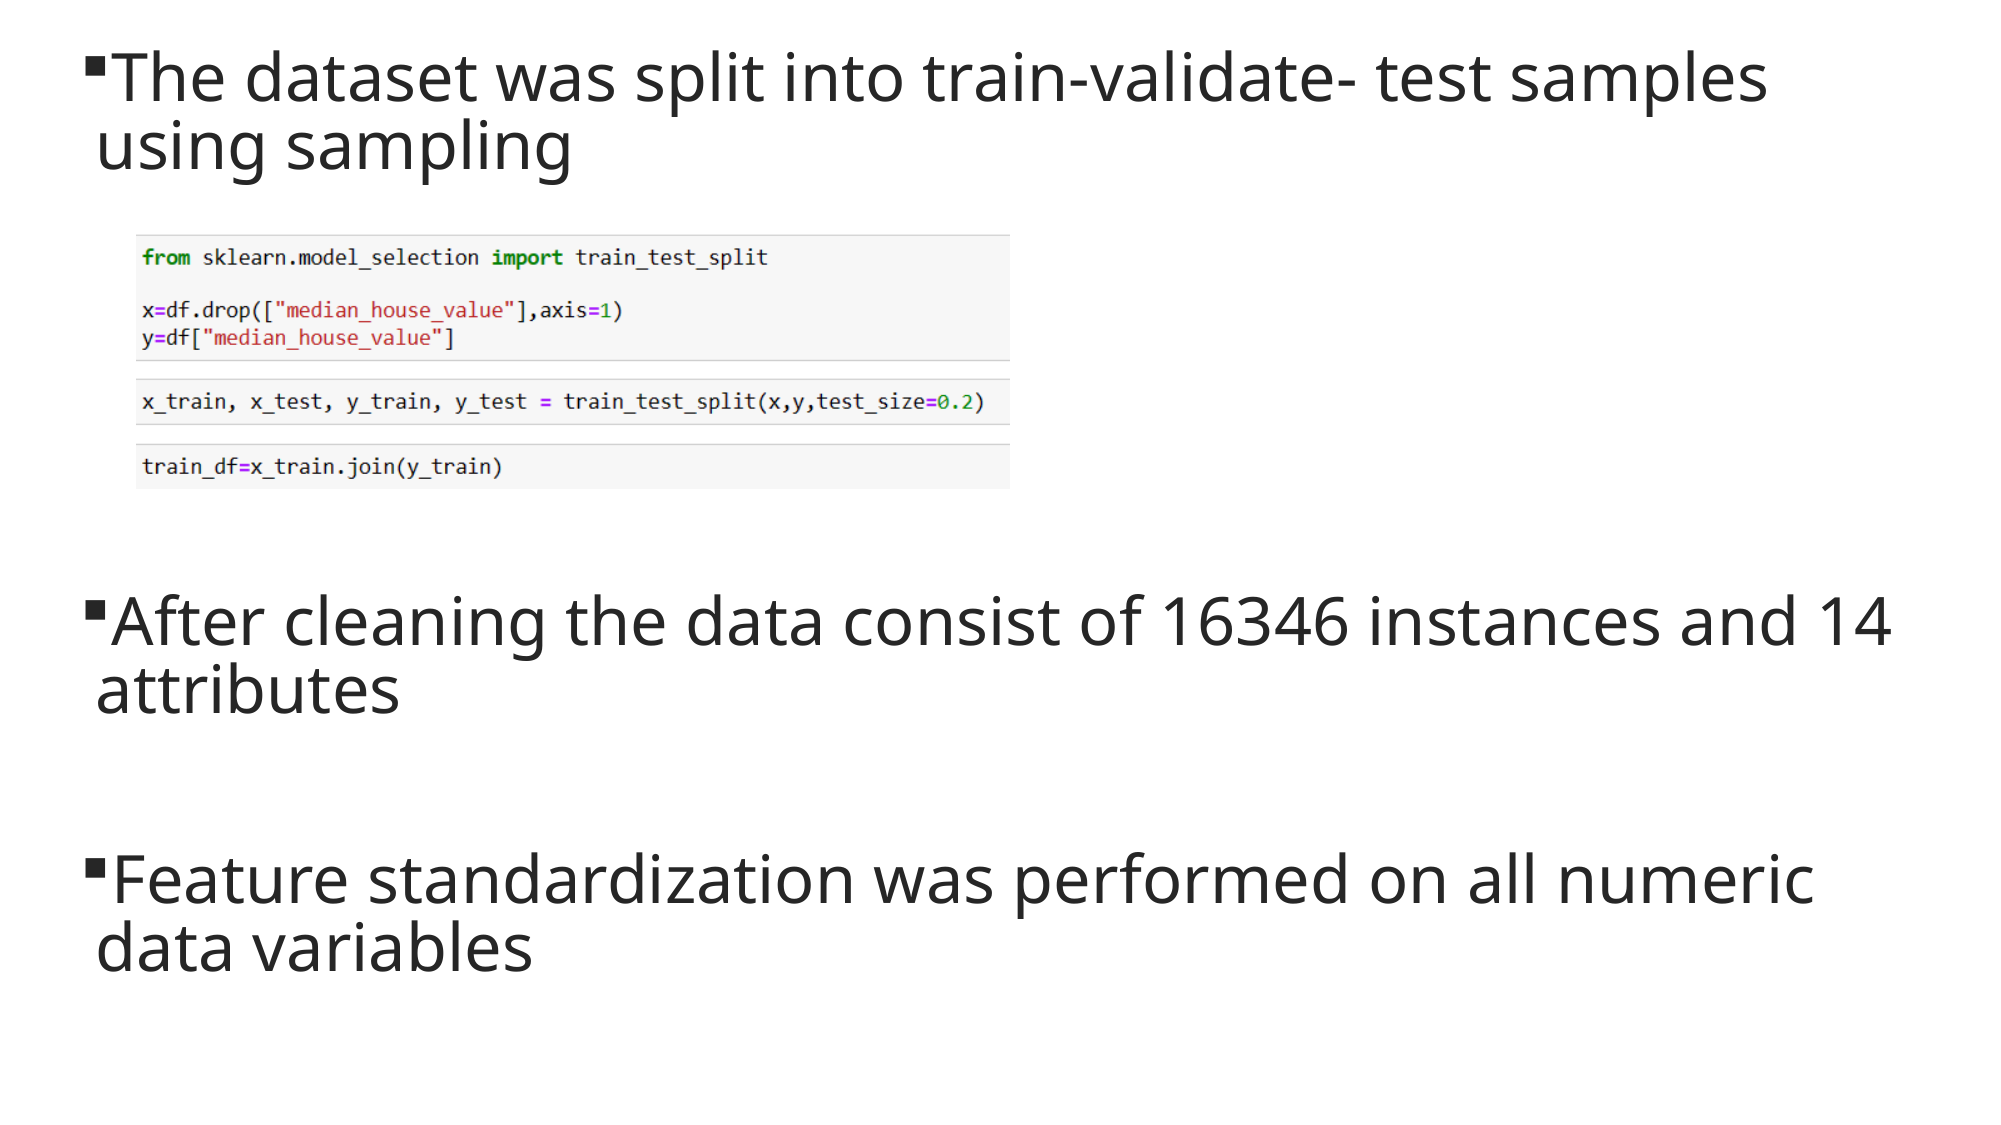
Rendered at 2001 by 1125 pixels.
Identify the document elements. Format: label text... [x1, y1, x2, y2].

picture [136, 230, 1010, 489]
list The dataset was split into train-validate- test samples using sampling After cleaning the data consist of 16346 instances and 14 attributes Feature standardization was performed on all numeric data variables [65, 39, 1953, 1069]
